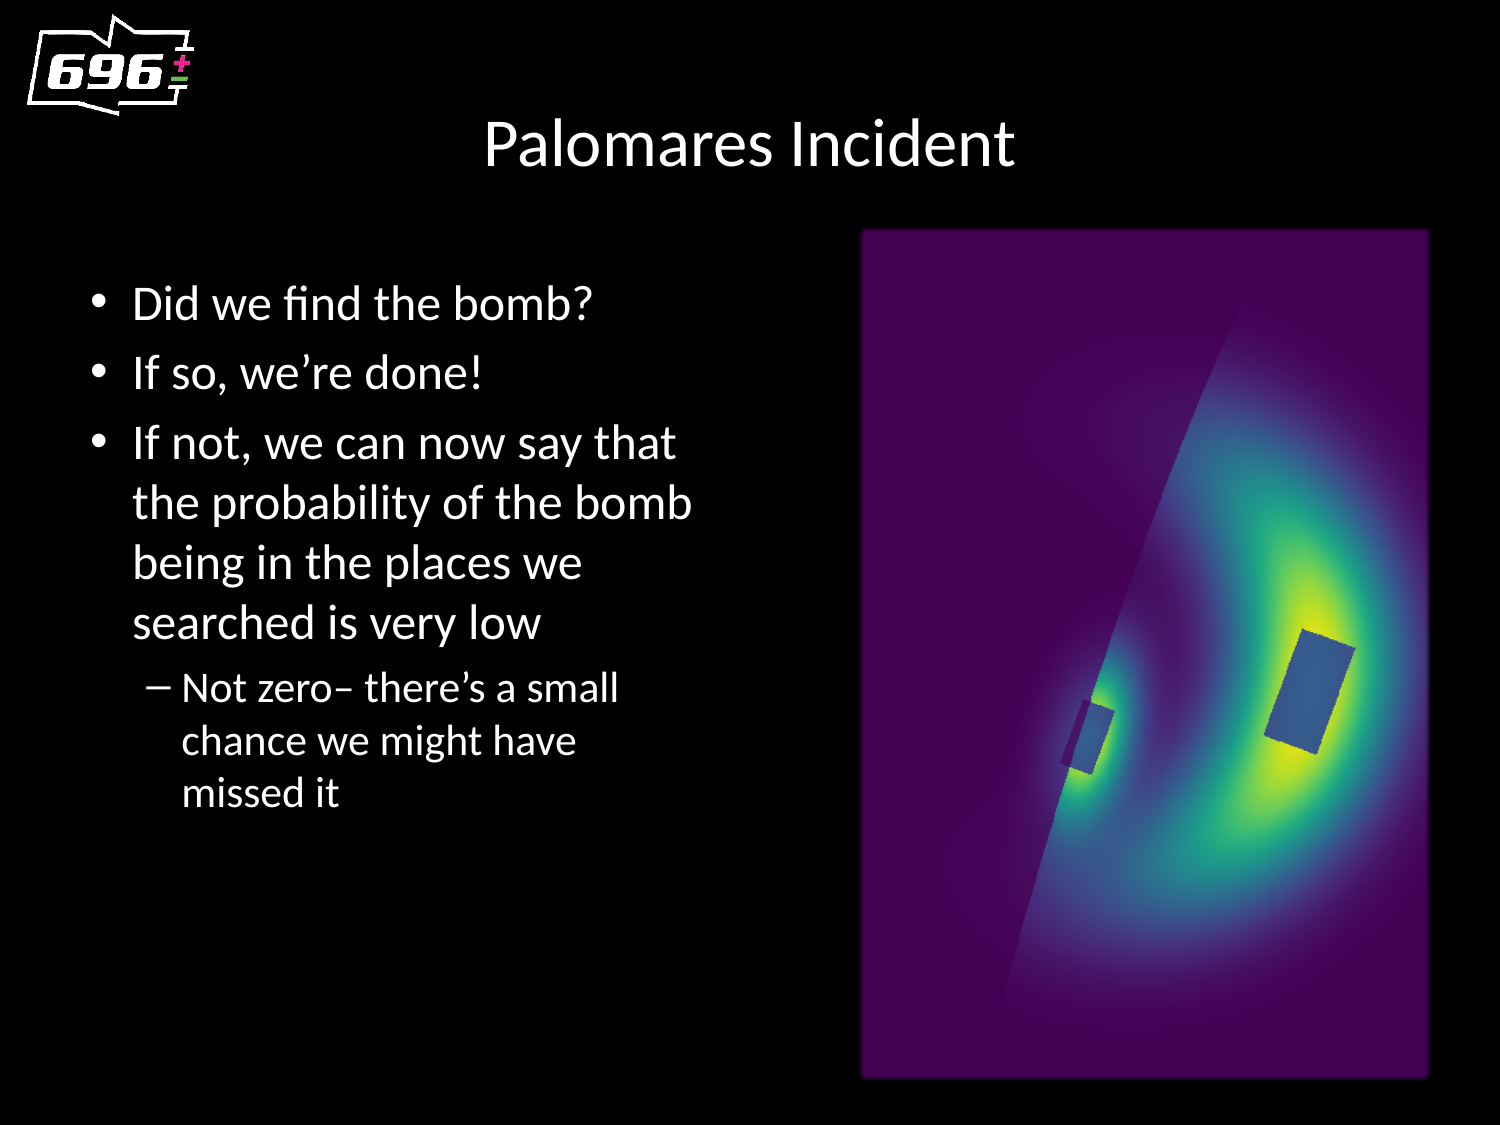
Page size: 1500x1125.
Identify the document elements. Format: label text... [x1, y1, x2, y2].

picture [839, 219, 1445, 1099]
picture [0, 5, 225, 132]
title Palomares Incident [75, 45, 1425, 233]
list Did we find the bomb? If so, we’re done! If not, we can now say that the probability of the bomb being in the places we searched is very low Not zero– there’s a small chance we might have missed it [75, 262, 717, 1005]
